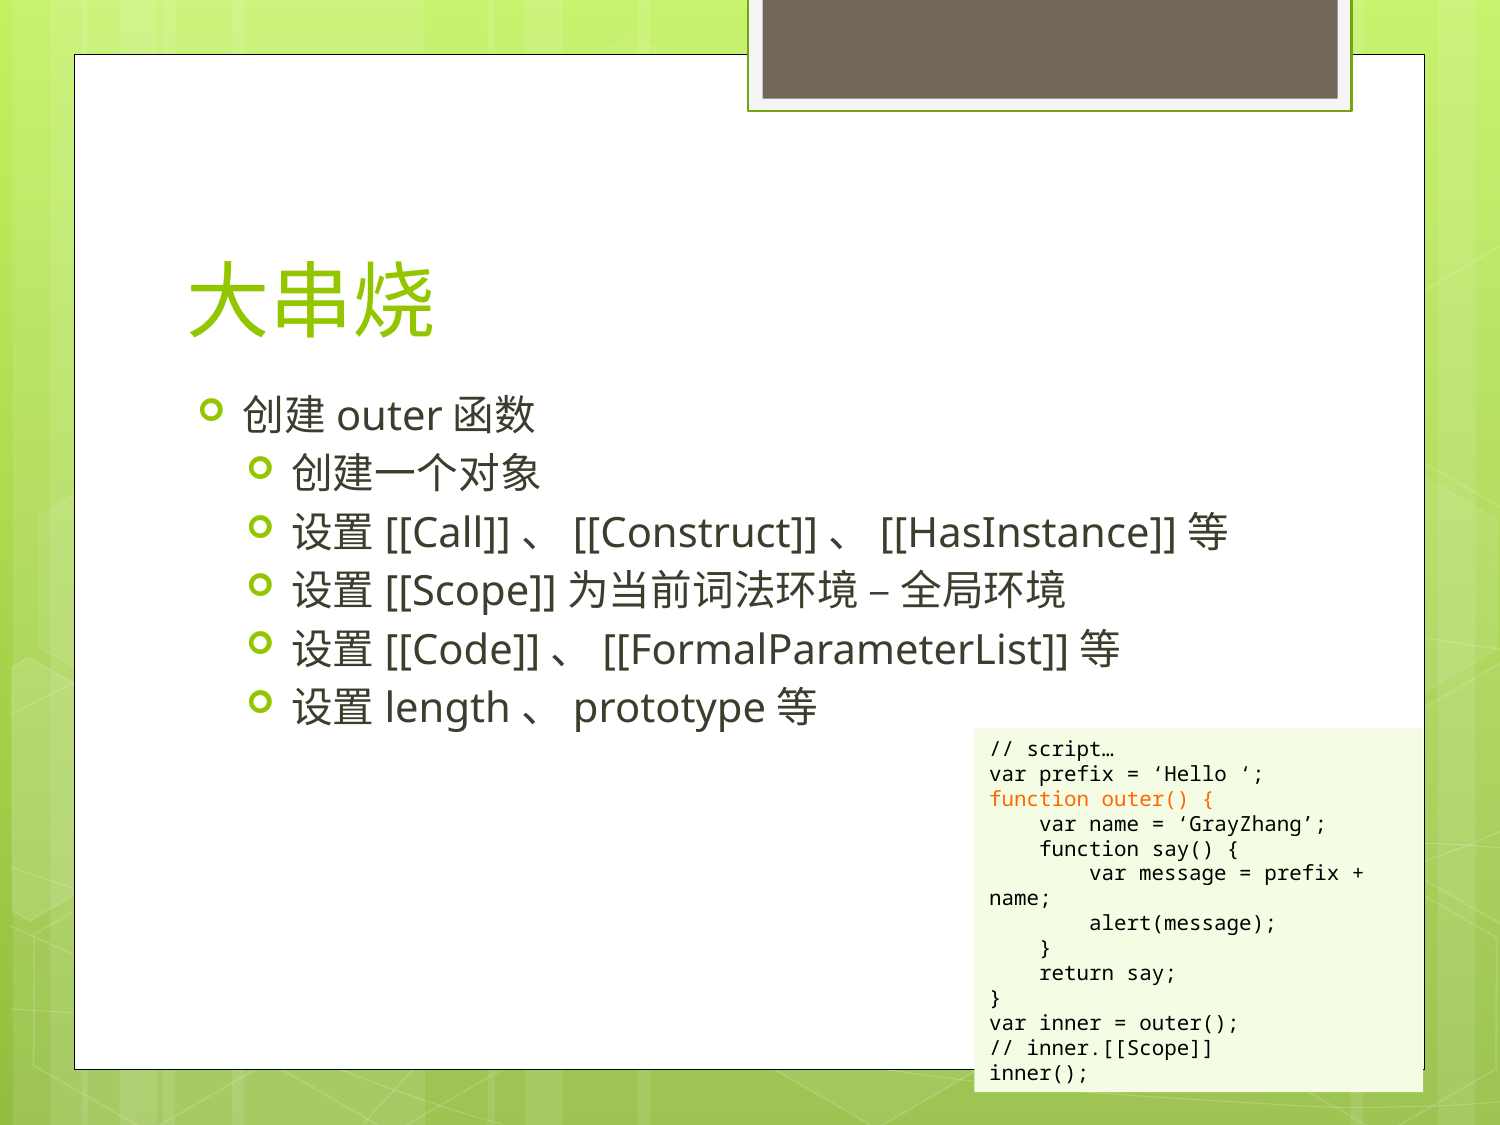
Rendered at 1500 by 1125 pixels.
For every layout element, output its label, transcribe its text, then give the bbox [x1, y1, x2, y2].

title 大串烧 [171, 168, 1324, 357]
list 创建outer函数 创建一个对象 设置[[Call]]、[[Construct]]、[[HasInstance]]等 设置[[Scope]]为当前词法环境 – 全局环境 设置[[Code]]、[[FormalParameterList]]等 设置length、prototype等 [171, 381, 1283, 957]
text_box // script… var prefix = ‘Hello ‘; function outer() { var name = ‘GrayZhang’; function say() { var message = prefix + name; alert(message); } return say; } var inner = outer(); // inner.[[Scope]] inner(); [974, 727, 1424, 1093]
